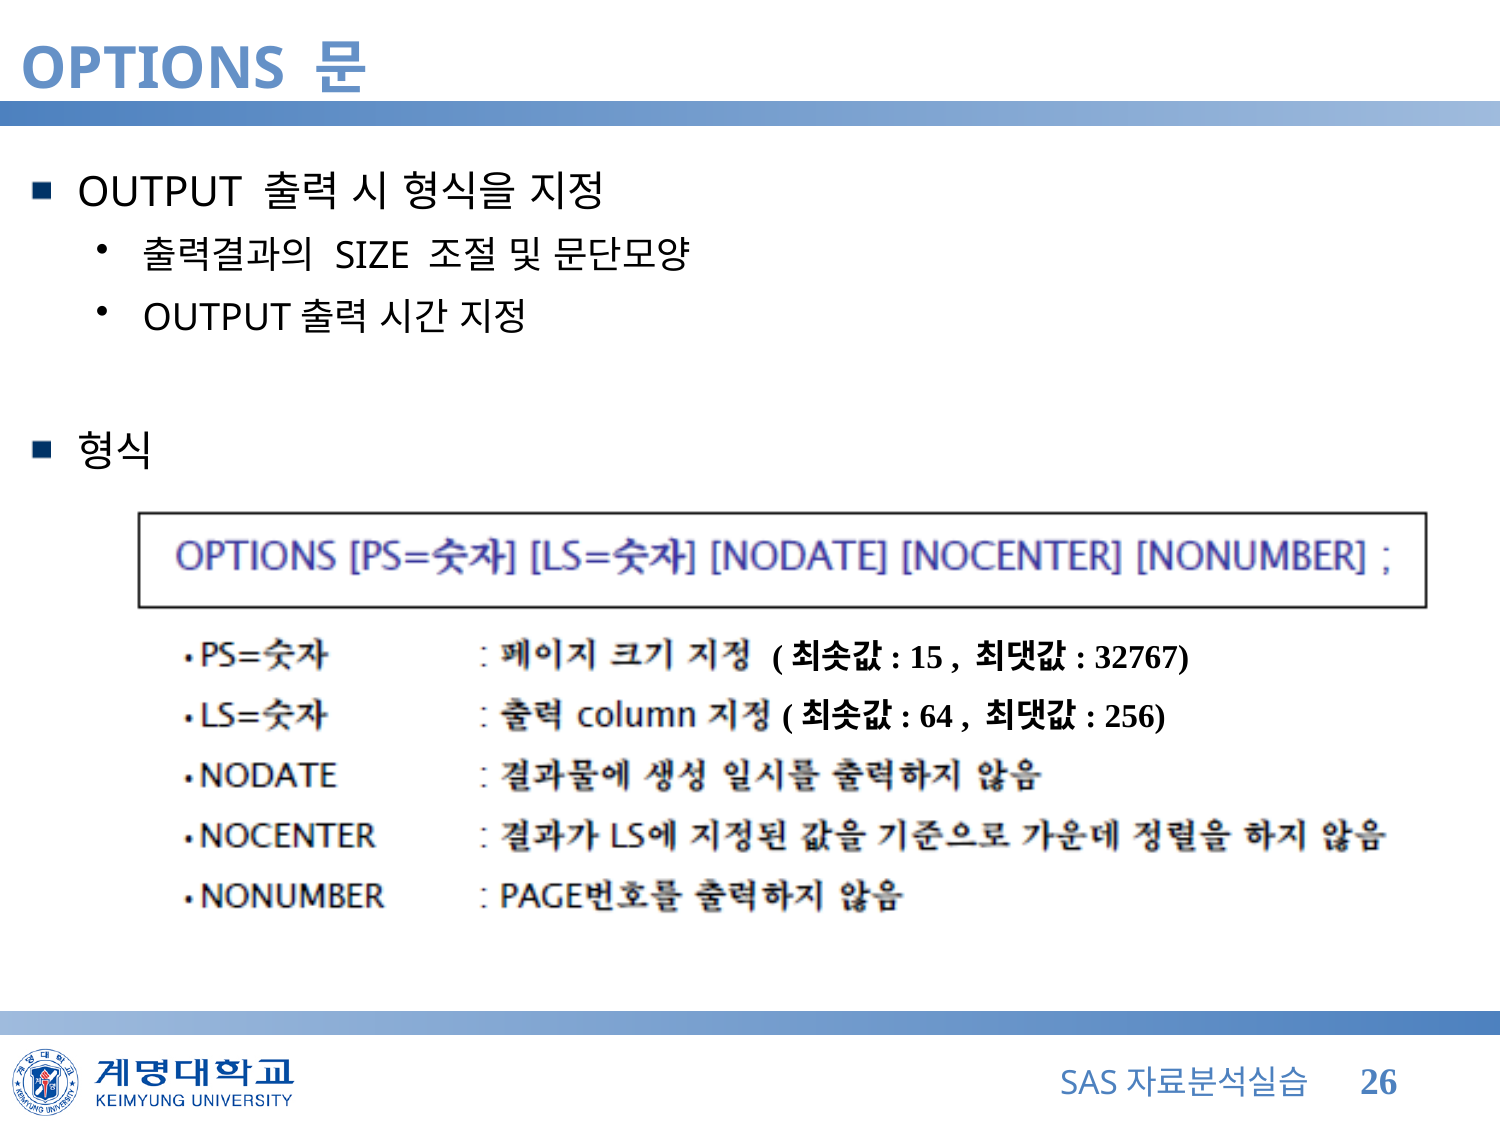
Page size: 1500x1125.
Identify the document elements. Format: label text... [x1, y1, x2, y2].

picture [20, 175, 51, 205]
picture [112, 503, 1469, 988]
picture [5, 1043, 301, 1121]
picture [20, 434, 51, 464]
title OPTIONS 문 [5, 31, 1306, 100]
list OUTPUT 출력 시 형식을 지정 출력결과의 SIZE 조절 및 문단모양 OUTPUT출력 시간 지정 형식 [5, 147, 1500, 988]
